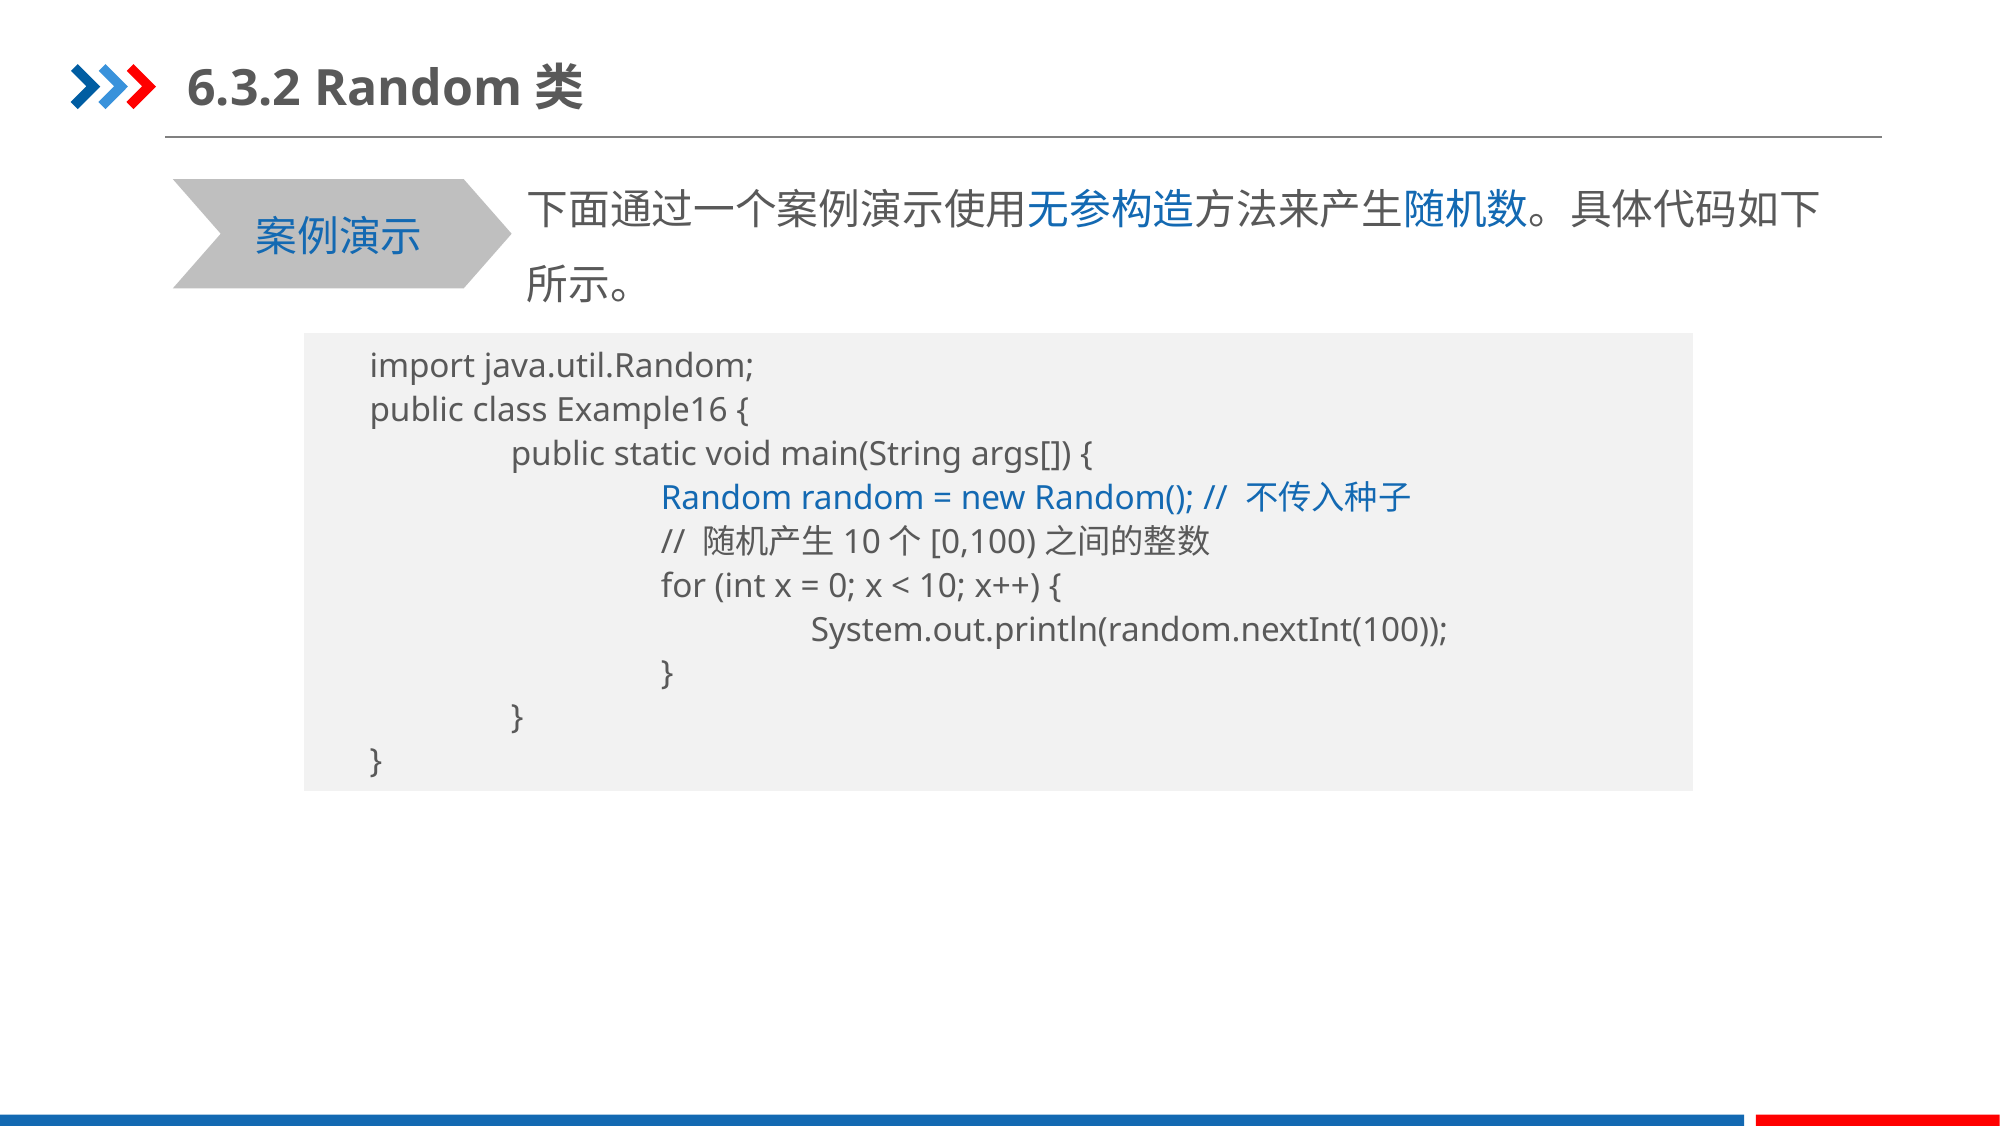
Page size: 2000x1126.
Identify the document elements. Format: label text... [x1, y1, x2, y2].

text_box [172, 179, 511, 289]
text_box 下面通过一个案例演示使用无参构造方法来产生随机数。具体代码如下所示。 [511, 150, 1849, 316]
picture [304, 332, 1696, 793]
text_box 6.3.2 Random类 [187, 43, 1023, 127]
text_box 案例演示 [240, 202, 438, 267]
